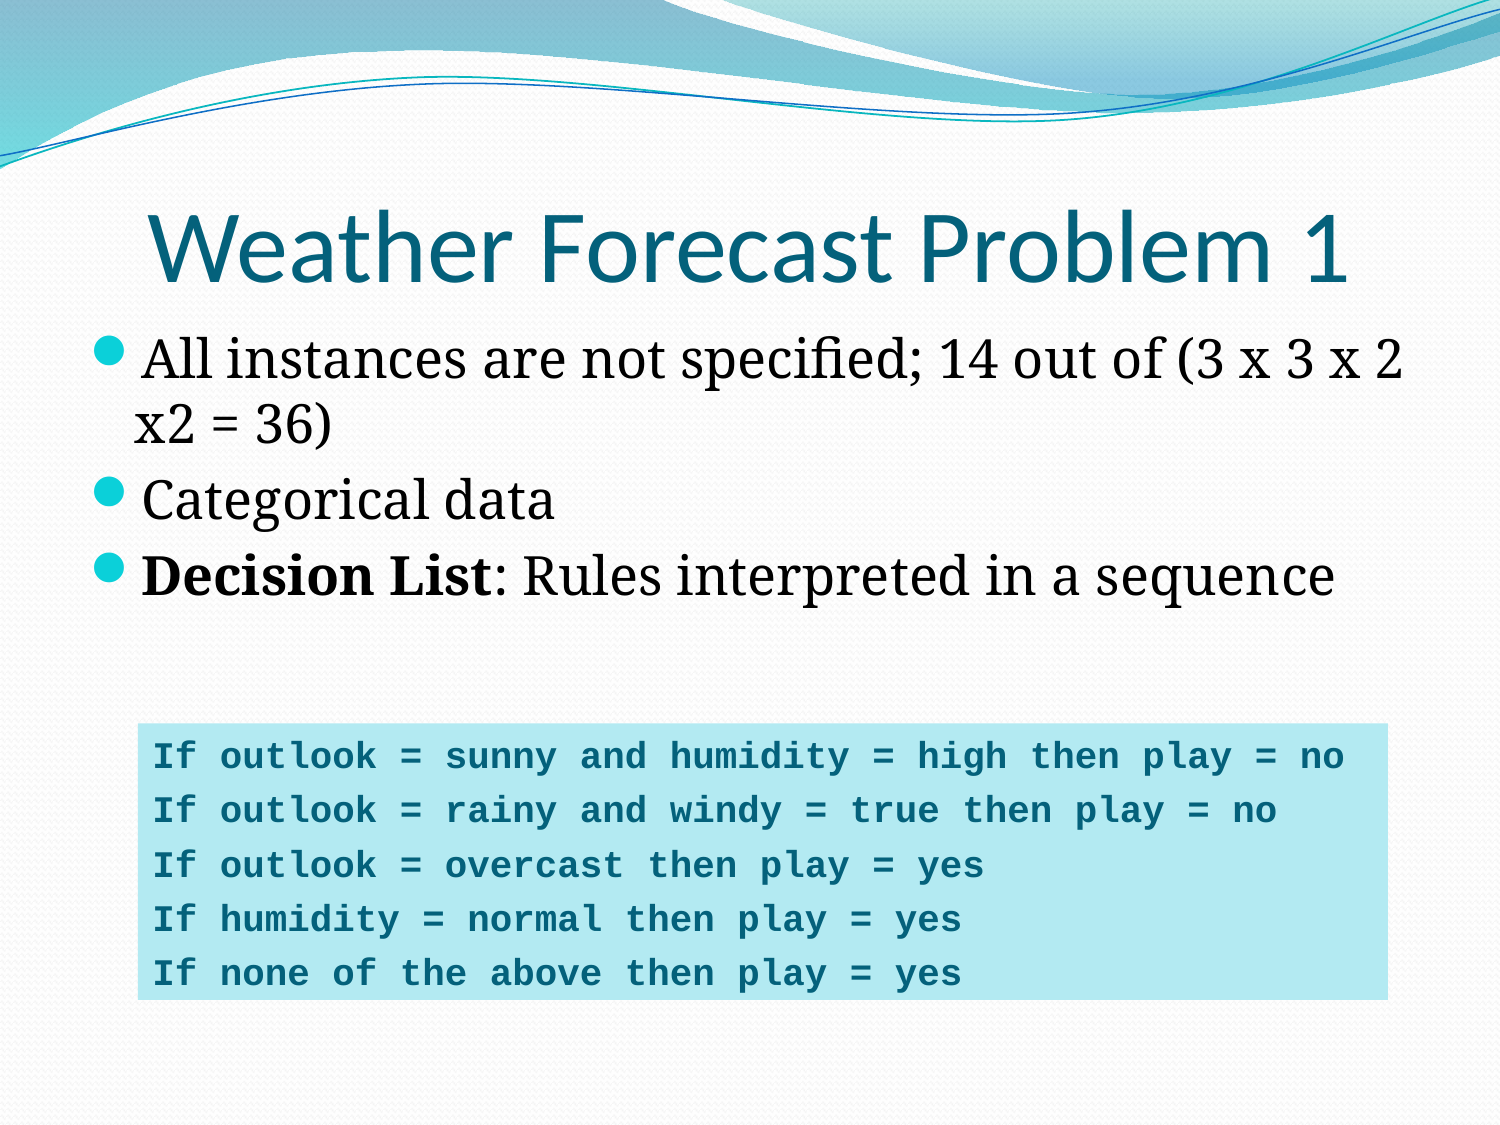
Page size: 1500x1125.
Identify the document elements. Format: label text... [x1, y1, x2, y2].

list All instances are not specified; 14 out of (3 x 3 x 2 x2 = 36) Categorical data Decision List: Rules interpreted in a sequence [75, 317, 1425, 1038]
table_cell 69 [131, 725, 1393, 1012]
title Weather Forecast Problem 1 [75, 115, 1425, 303]
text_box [137, 723, 1389, 1001]
title CPU Performance Problem [134, 731, 1388, 1008]
